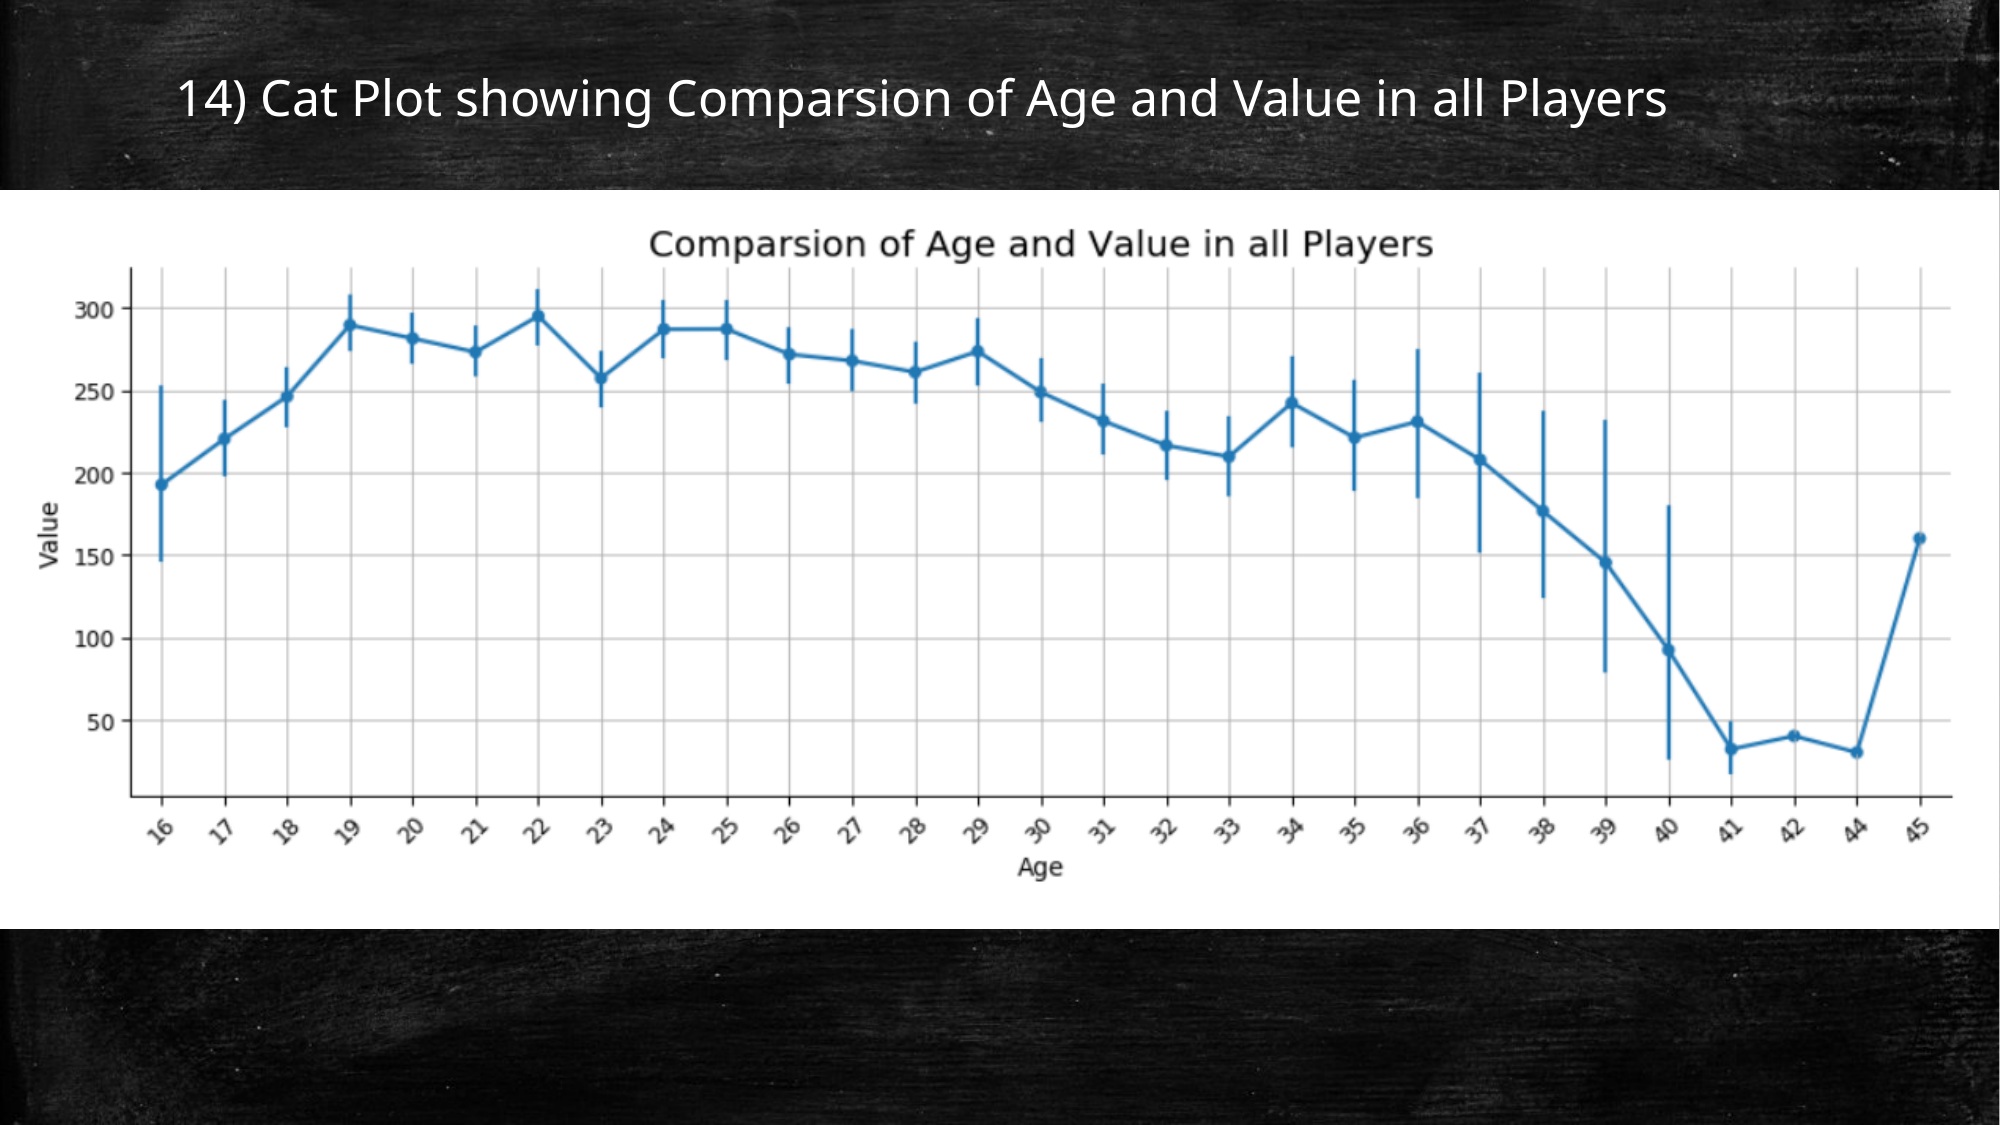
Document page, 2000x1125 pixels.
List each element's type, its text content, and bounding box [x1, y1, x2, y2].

picture [0, 190, 2000, 929]
text_box 14) Cat Plot showing Comparsion of Age and Value in all Players [161, 66, 1862, 136]
